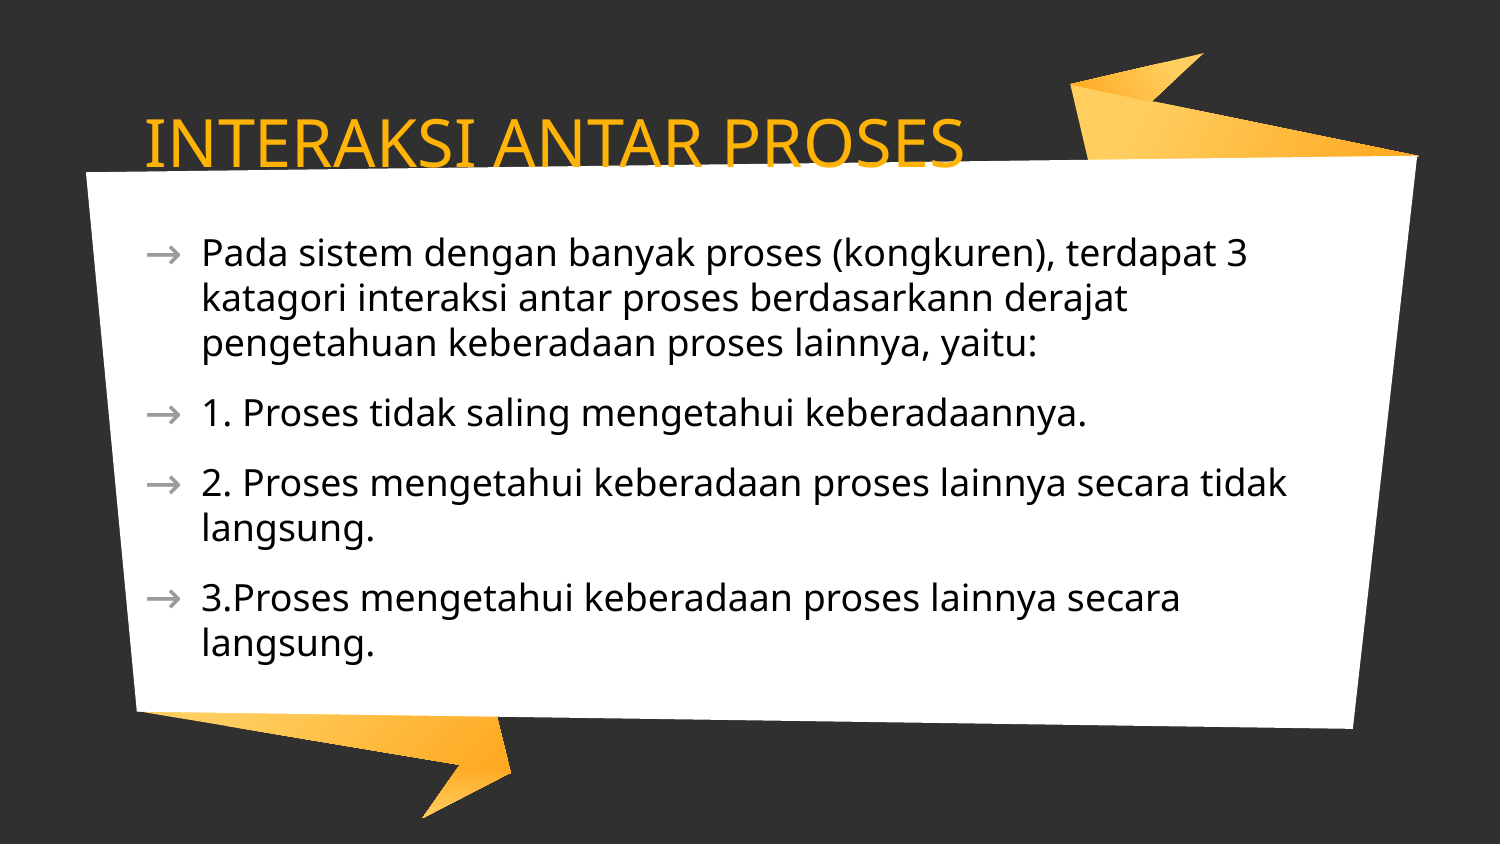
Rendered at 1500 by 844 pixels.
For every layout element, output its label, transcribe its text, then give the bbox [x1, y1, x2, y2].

list Pada sistem dengan banyak proses (kongkuren), terdapat 3 katagori interaksi antar proses berdasarkann derajat pengetahuan keberadaan proses lainnya, yaitu: 1. Proses tidak saling mengetahui keberadaannya. 2. Proses mengetahui keberadaan proses lainnya secara tidak langsung. 3.Proses mengetahui keberadaan proses lainnya secara langsung. [129, 221, 1371, 704]
title INTERAKSI ANTAR PROSES [129, 93, 1371, 188]
